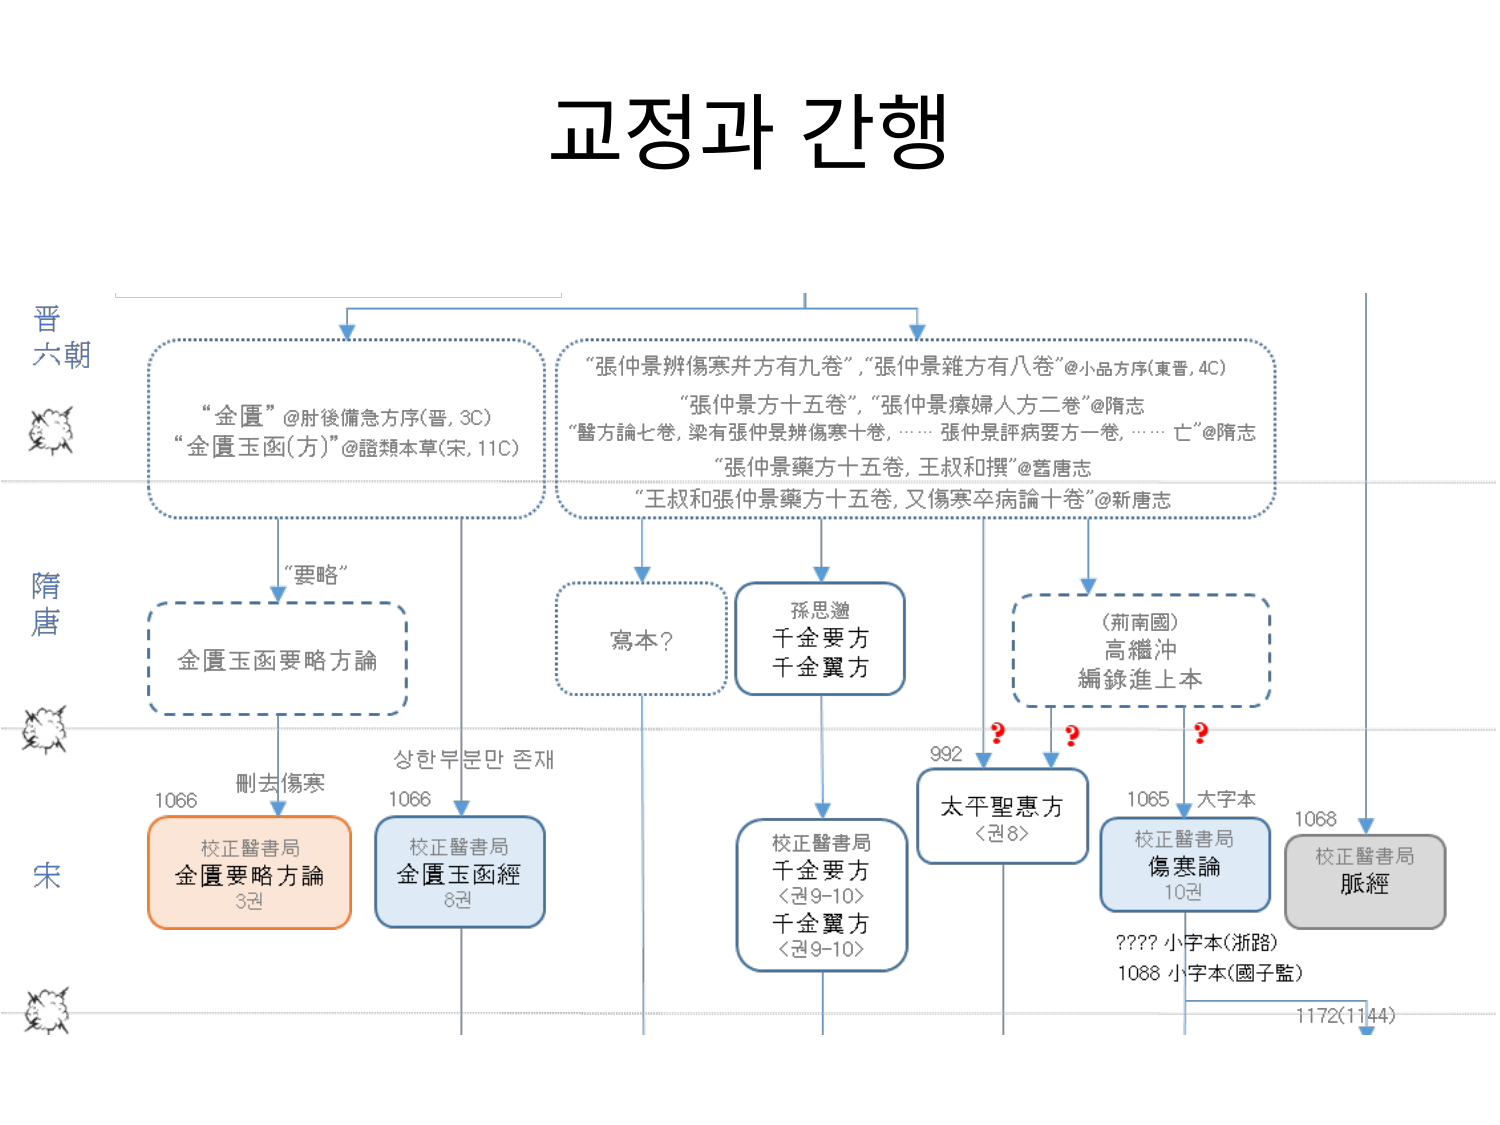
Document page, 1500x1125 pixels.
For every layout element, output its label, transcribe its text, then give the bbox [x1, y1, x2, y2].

picture [0, 293, 1497, 1035]
text_box 교정과 간행 [0, 72, 1500, 188]
